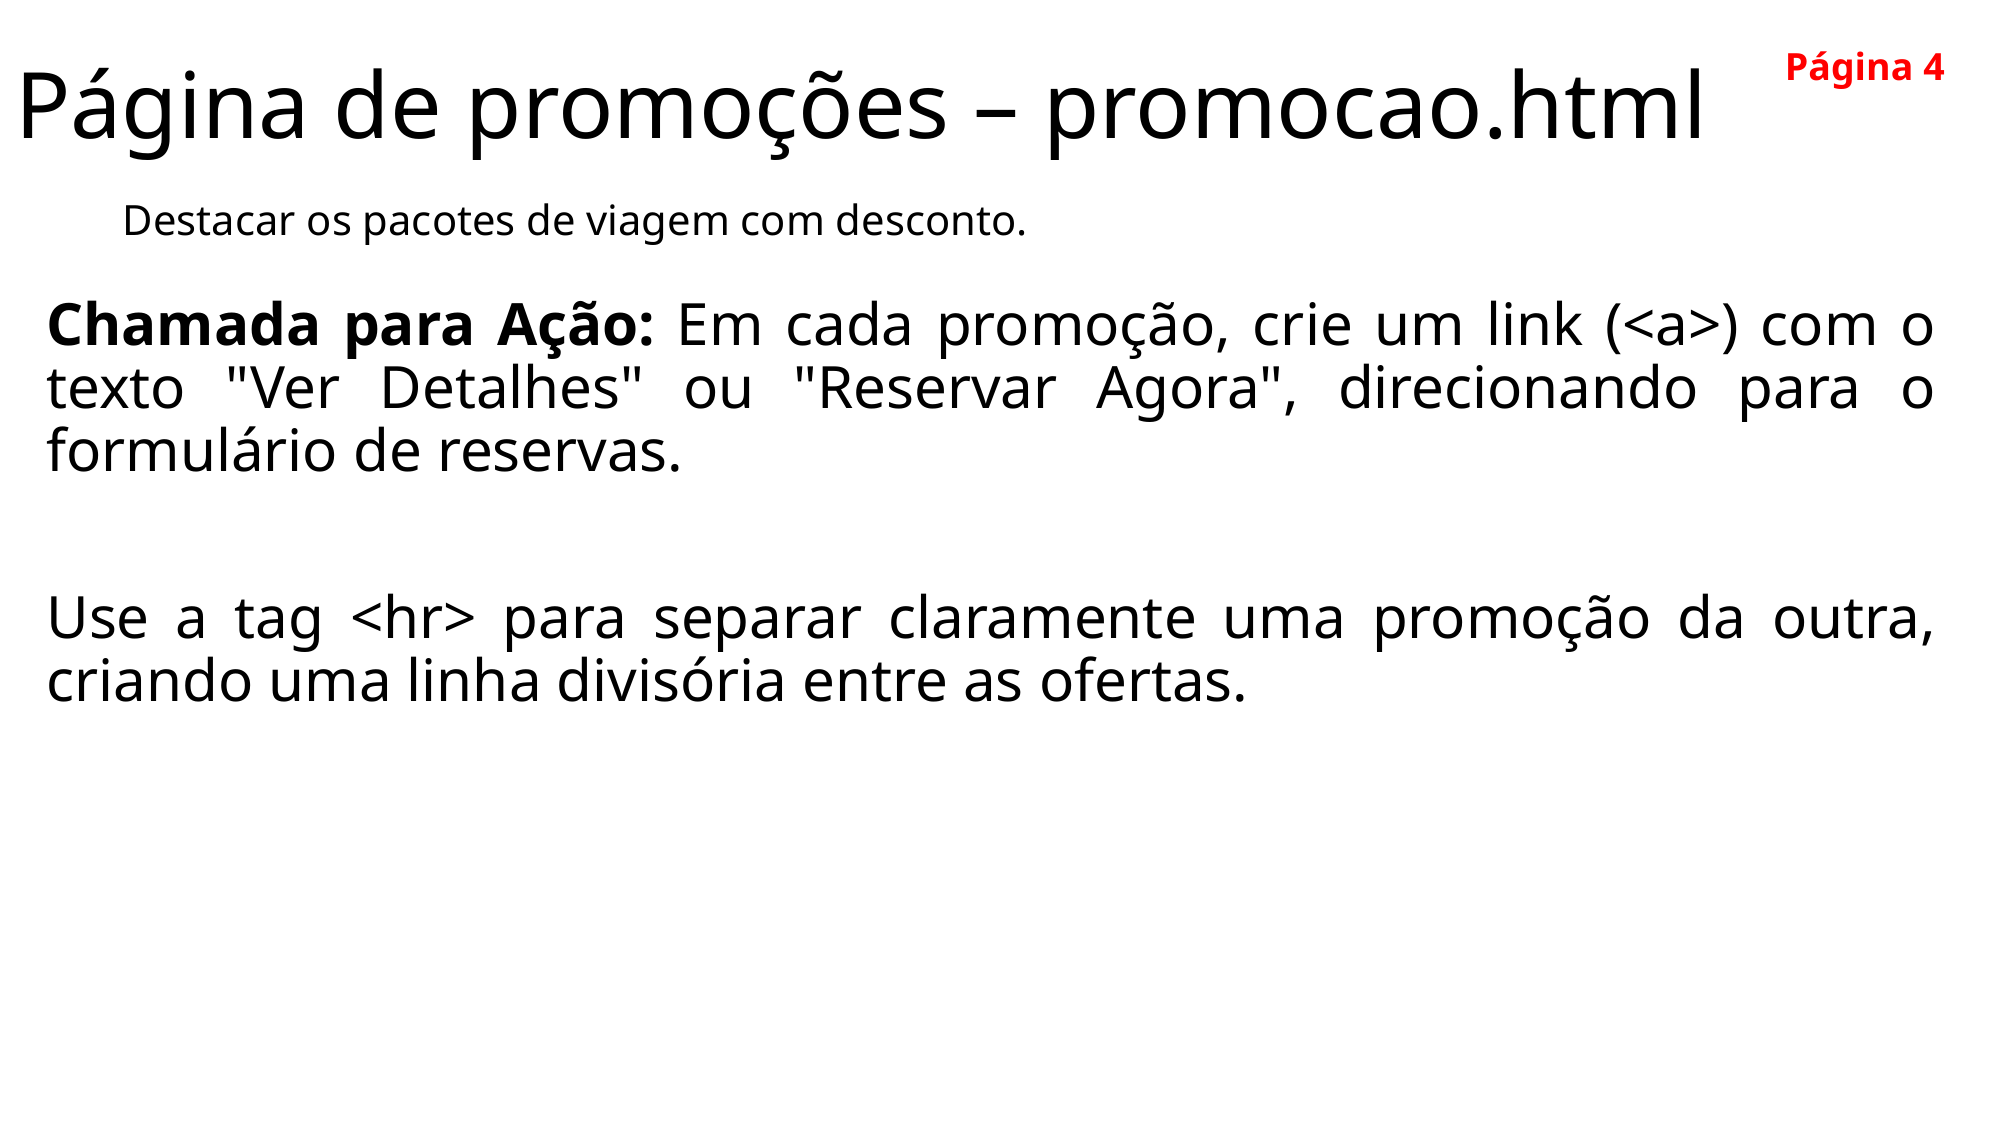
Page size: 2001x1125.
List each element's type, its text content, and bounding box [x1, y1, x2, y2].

title Página de promoções – promocao.html [0, 0, 1725, 218]
text_box Página 4 [1770, 35, 1960, 96]
list Destacar os pacotes de viagem com desconto. [108, 191, 1863, 269]
text_box Chamada para Ação: Em cada promoção, crie um link (<a>) com o texto "Ver Detalhes" ou "Reservar Agora", direcionando para o formulário de reservas. Use a tag <hr> para separar claramente uma promoção da outra, criando uma linha divisória entre as ofertas. [31, 288, 1952, 1105]
